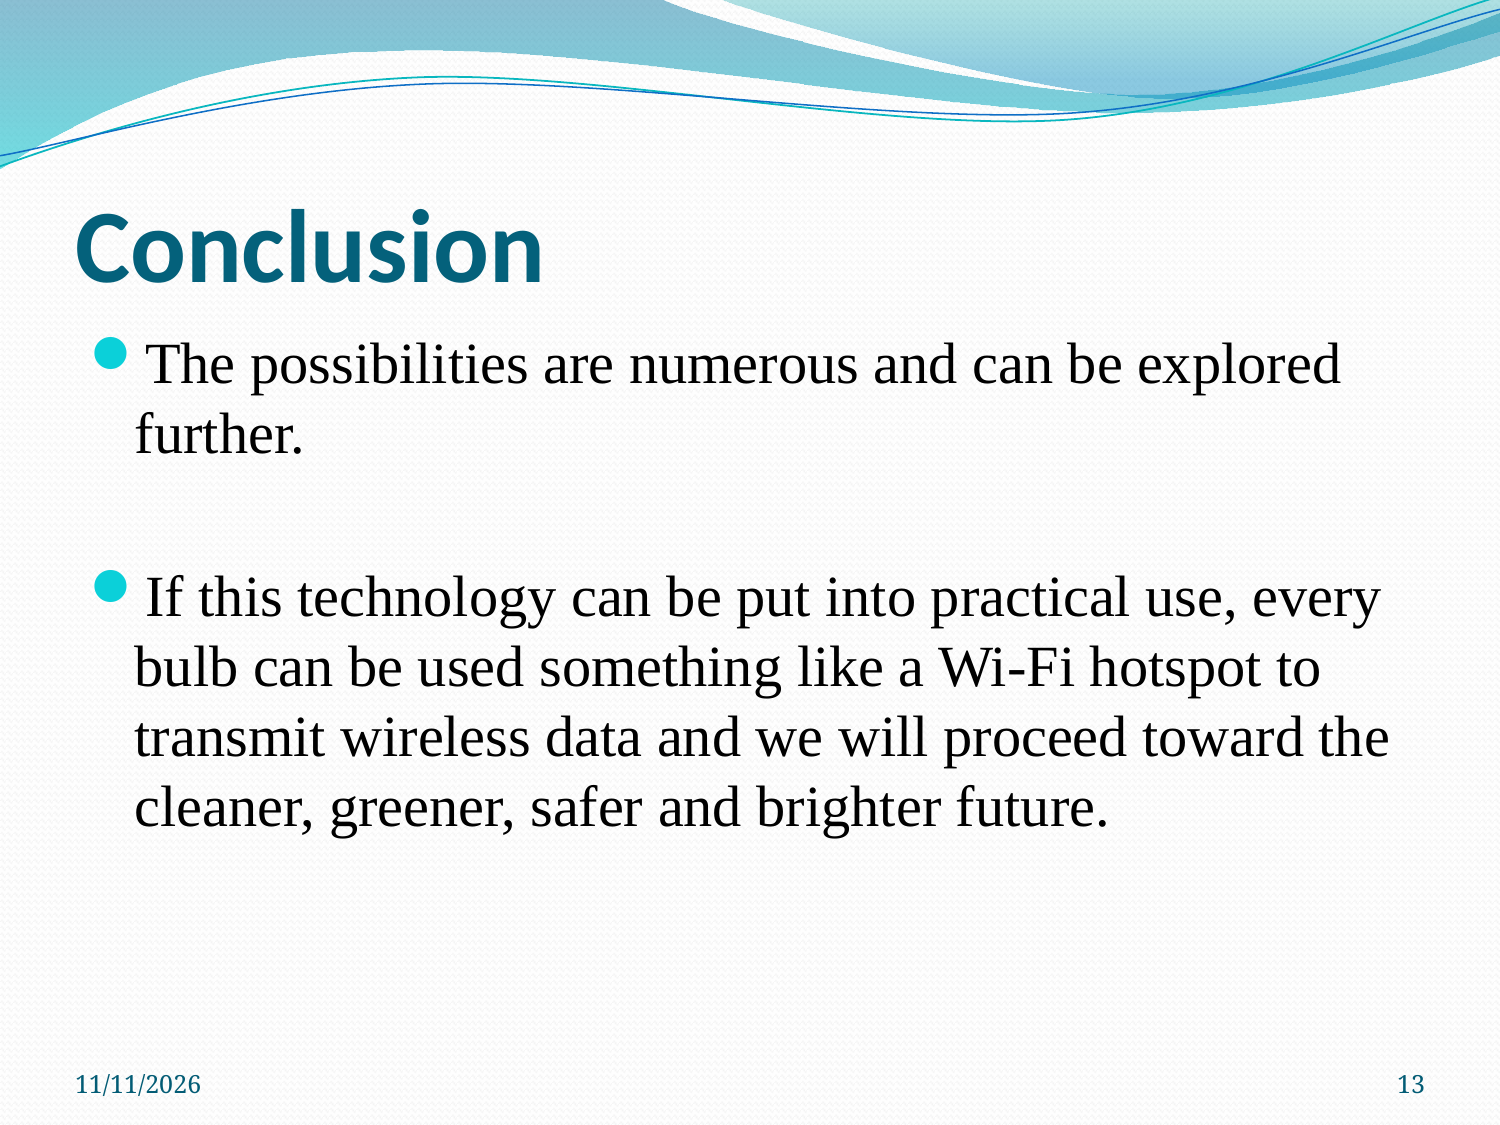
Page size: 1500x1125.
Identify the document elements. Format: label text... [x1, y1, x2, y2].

title Conclusion [75, 115, 1425, 303]
slide_number 13 [1299, 1042, 1425, 1103]
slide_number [75, 1042, 425, 1103]
list The possibilities are numerous and can be explored further. If this technology can be put into practical use, every bulb can be used something like a Wi-Fi hotspot to transmit wireless data and we will proceed toward the cleaner, greener, safer and brighter future. [75, 317, 1425, 1038]
